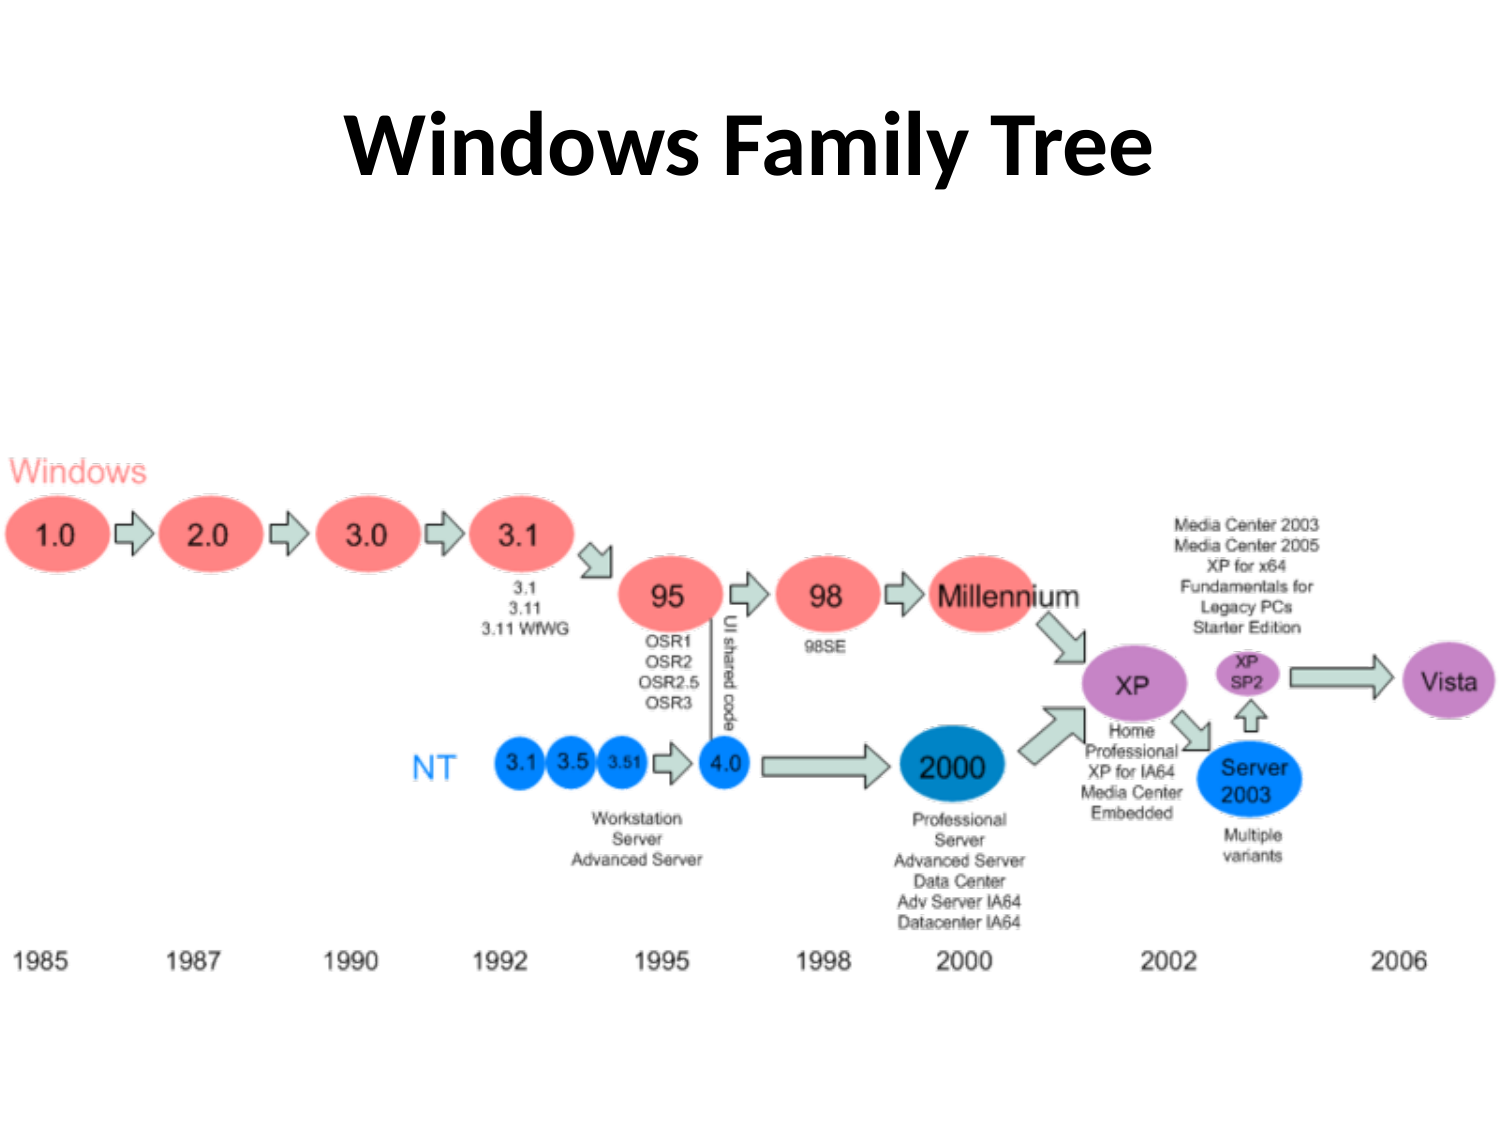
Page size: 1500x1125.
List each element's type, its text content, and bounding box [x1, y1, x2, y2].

title Windows Family Tree [75, 45, 1425, 233]
picture [1, 449, 1500, 979]
